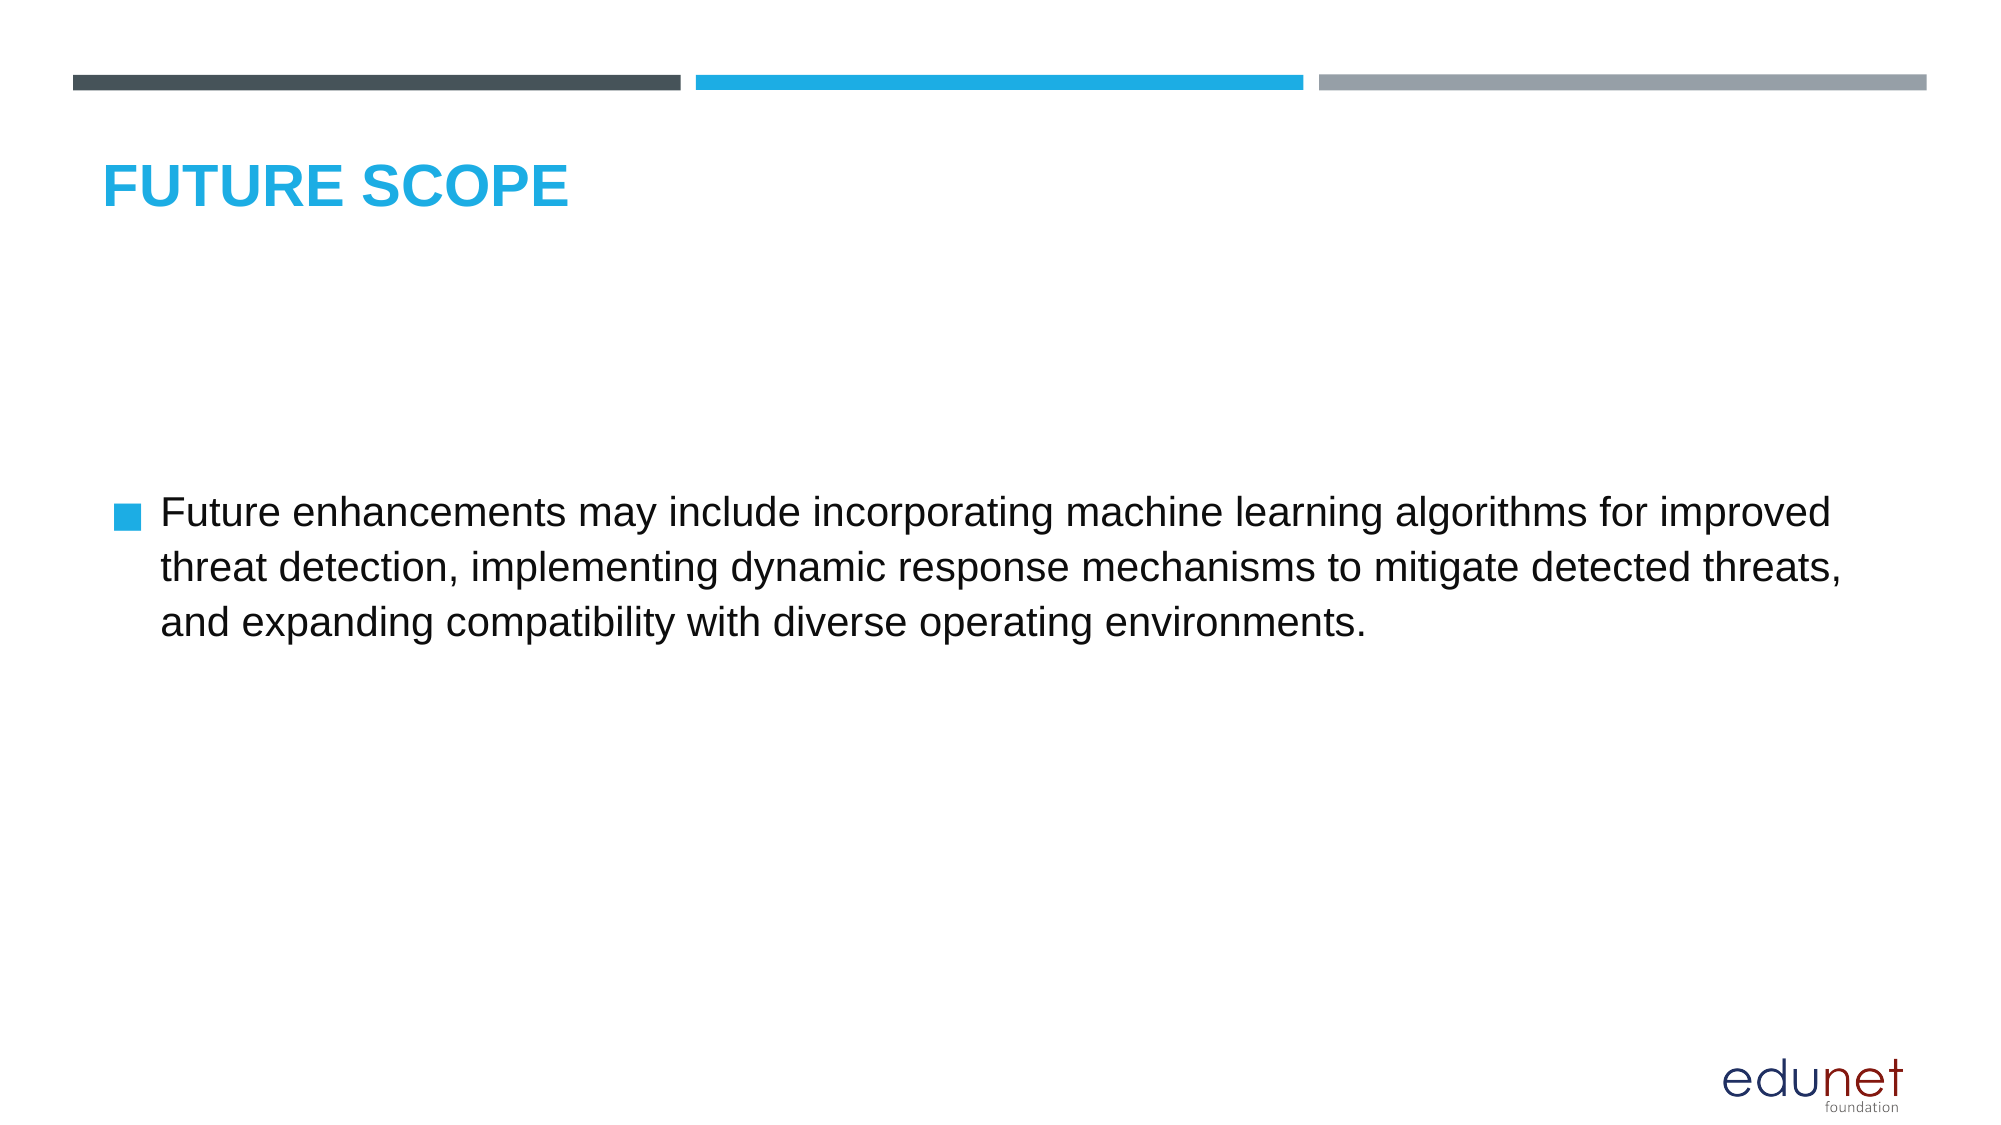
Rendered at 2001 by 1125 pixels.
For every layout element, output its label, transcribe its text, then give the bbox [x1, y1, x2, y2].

picture [1719, 1056, 1905, 1116]
list Future enhancements may include incorporating machine learning algorithms for improved threat detection, implementing dynamic response mechanisms to mitigate detected threats, and expanding compatibility with diverse operating environments. [95, 328, 1905, 797]
text_box FUTURE SCOPE [87, 138, 1898, 226]
